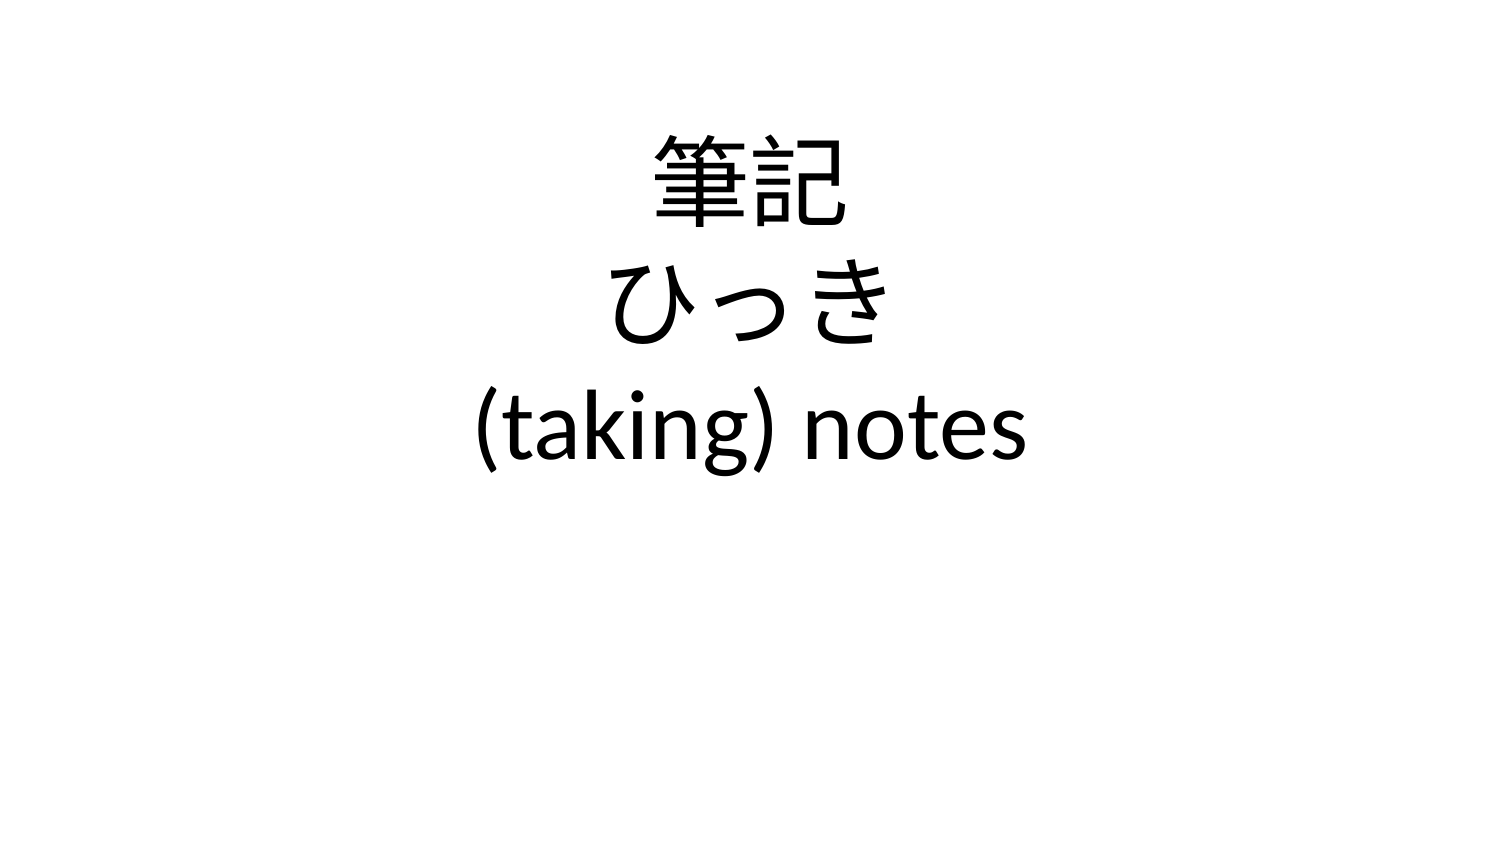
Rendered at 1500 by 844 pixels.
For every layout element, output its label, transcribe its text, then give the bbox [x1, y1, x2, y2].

text_box 筆記 ひっき (taking) notes [0, 149, 1500, 450]
